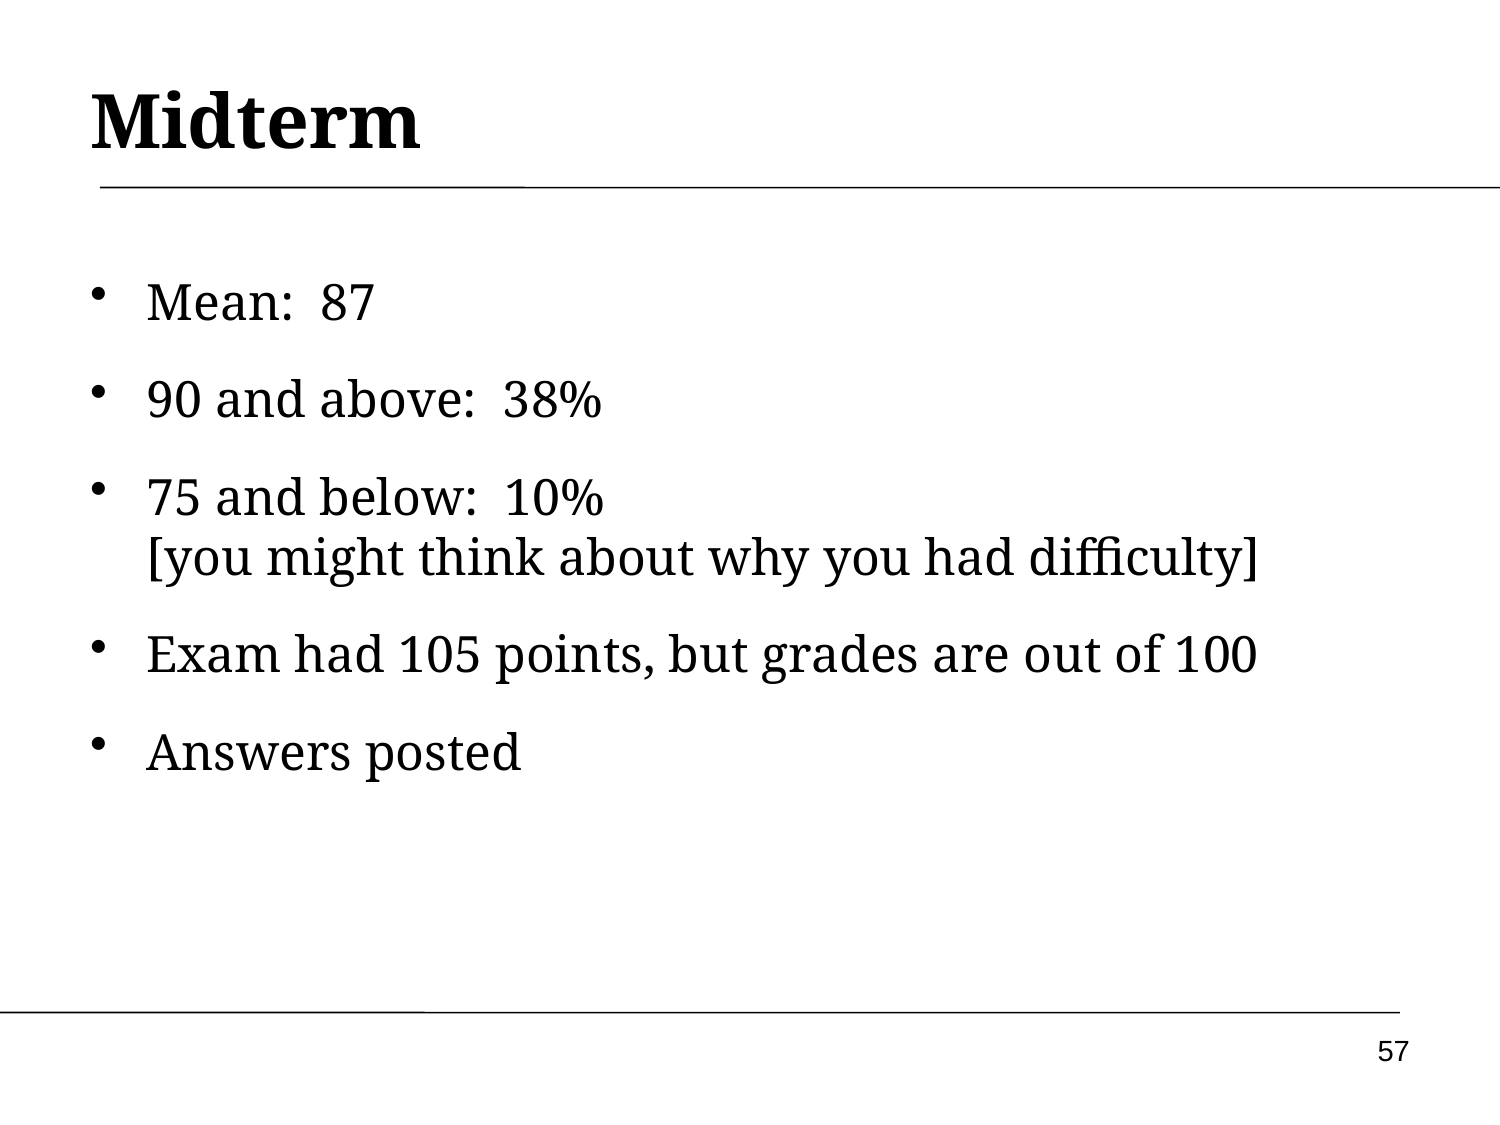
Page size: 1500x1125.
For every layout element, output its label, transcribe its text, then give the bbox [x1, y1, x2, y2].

list Mean: 87 90 and above: 38% 75 and below: 10% [you might think about why you had difficulty] Exam had 105 points, but grades are out of 100 Answers posted [74, 262, 1363, 1006]
slide_number 57 [1074, 1024, 1426, 1103]
title Midterm [74, 49, 1426, 188]
